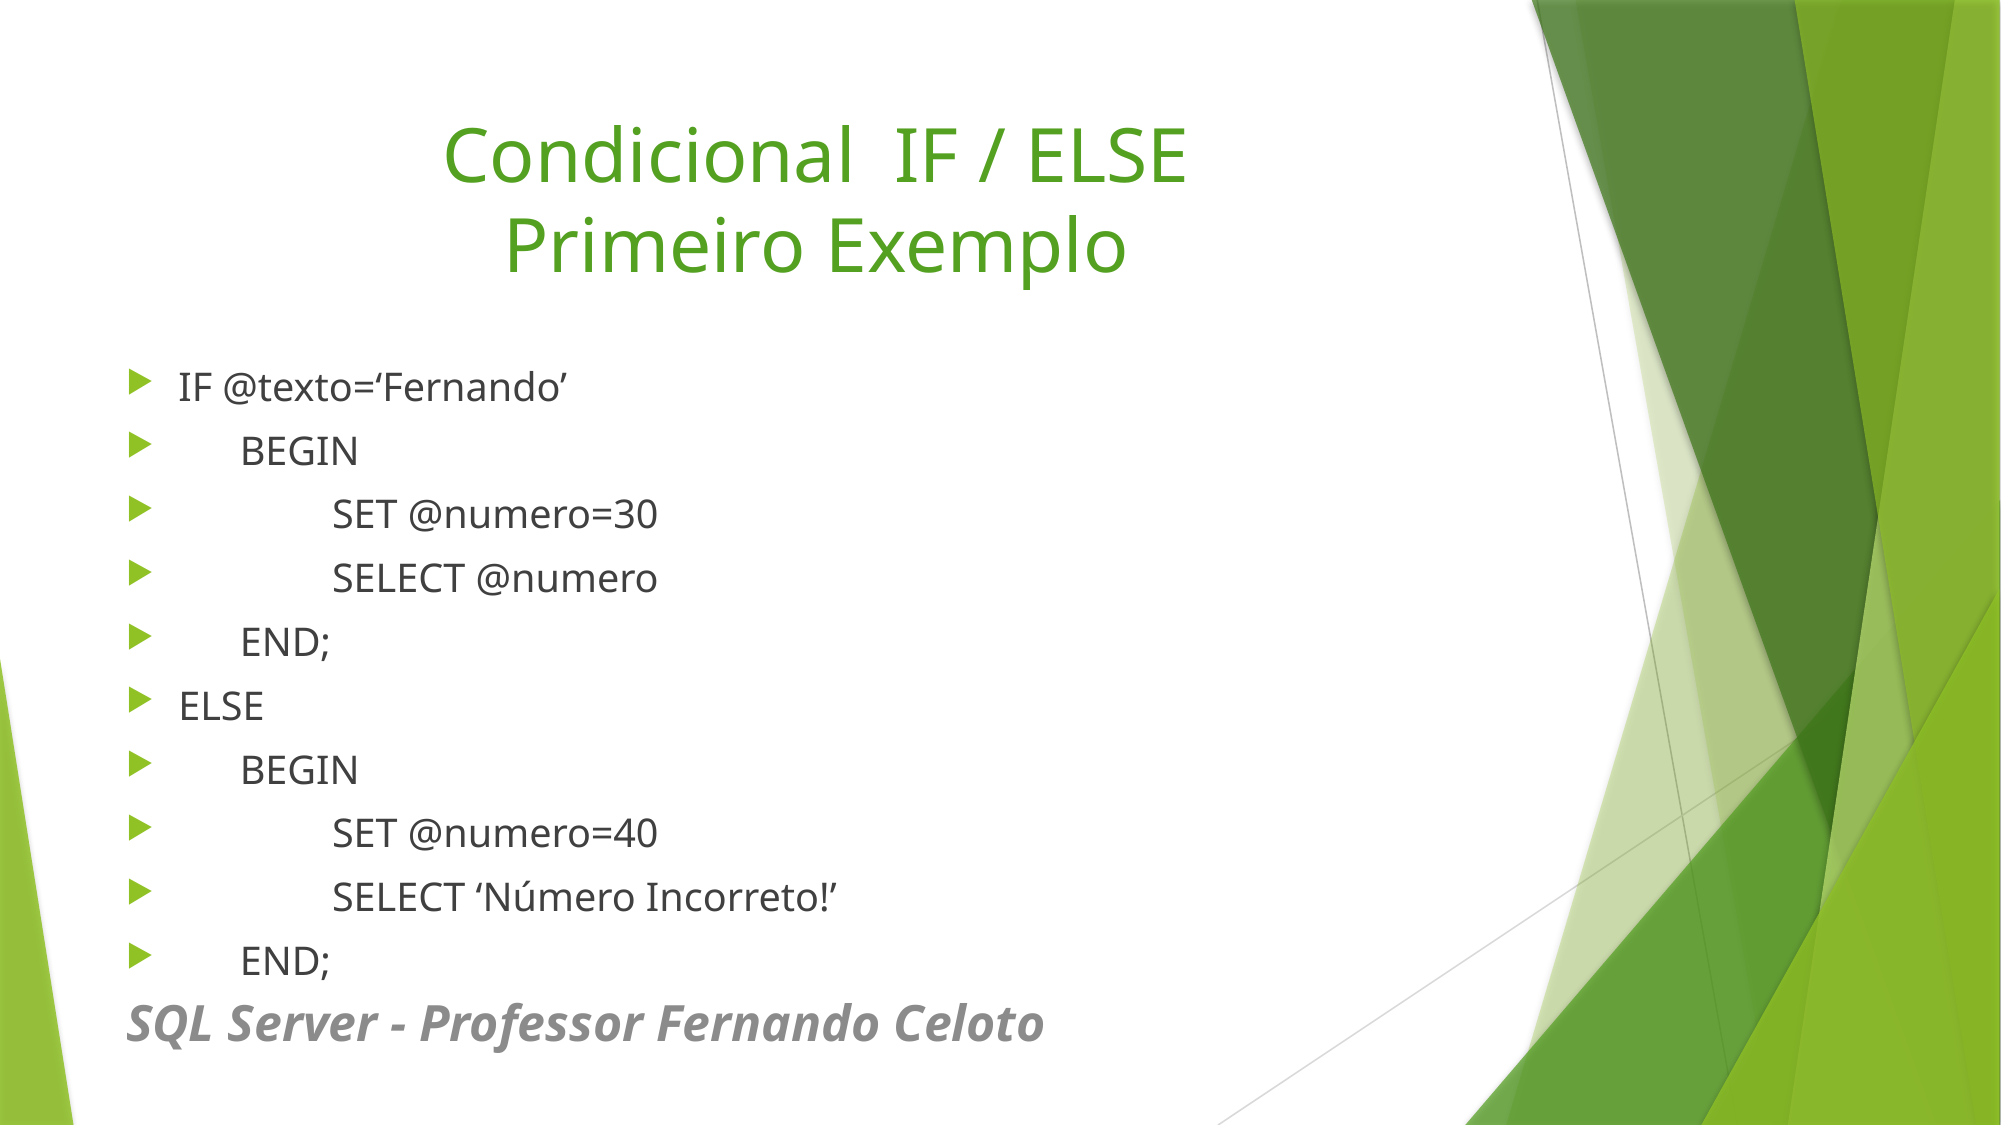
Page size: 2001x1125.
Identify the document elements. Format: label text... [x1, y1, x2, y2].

footer SQL Server - Professor Fernando Celoto [111, 991, 1145, 1051]
list IF @texto=‘Fernando’ BEGIN SET @numero=30 SELECT @numero END; ELSE BEGIN SET @numero=40 SELECT ‘Número Incorreto!’ END; [111, 354, 1522, 992]
title Condicional IF / ELSE Primeiro Exemplo [111, 99, 1522, 317]
